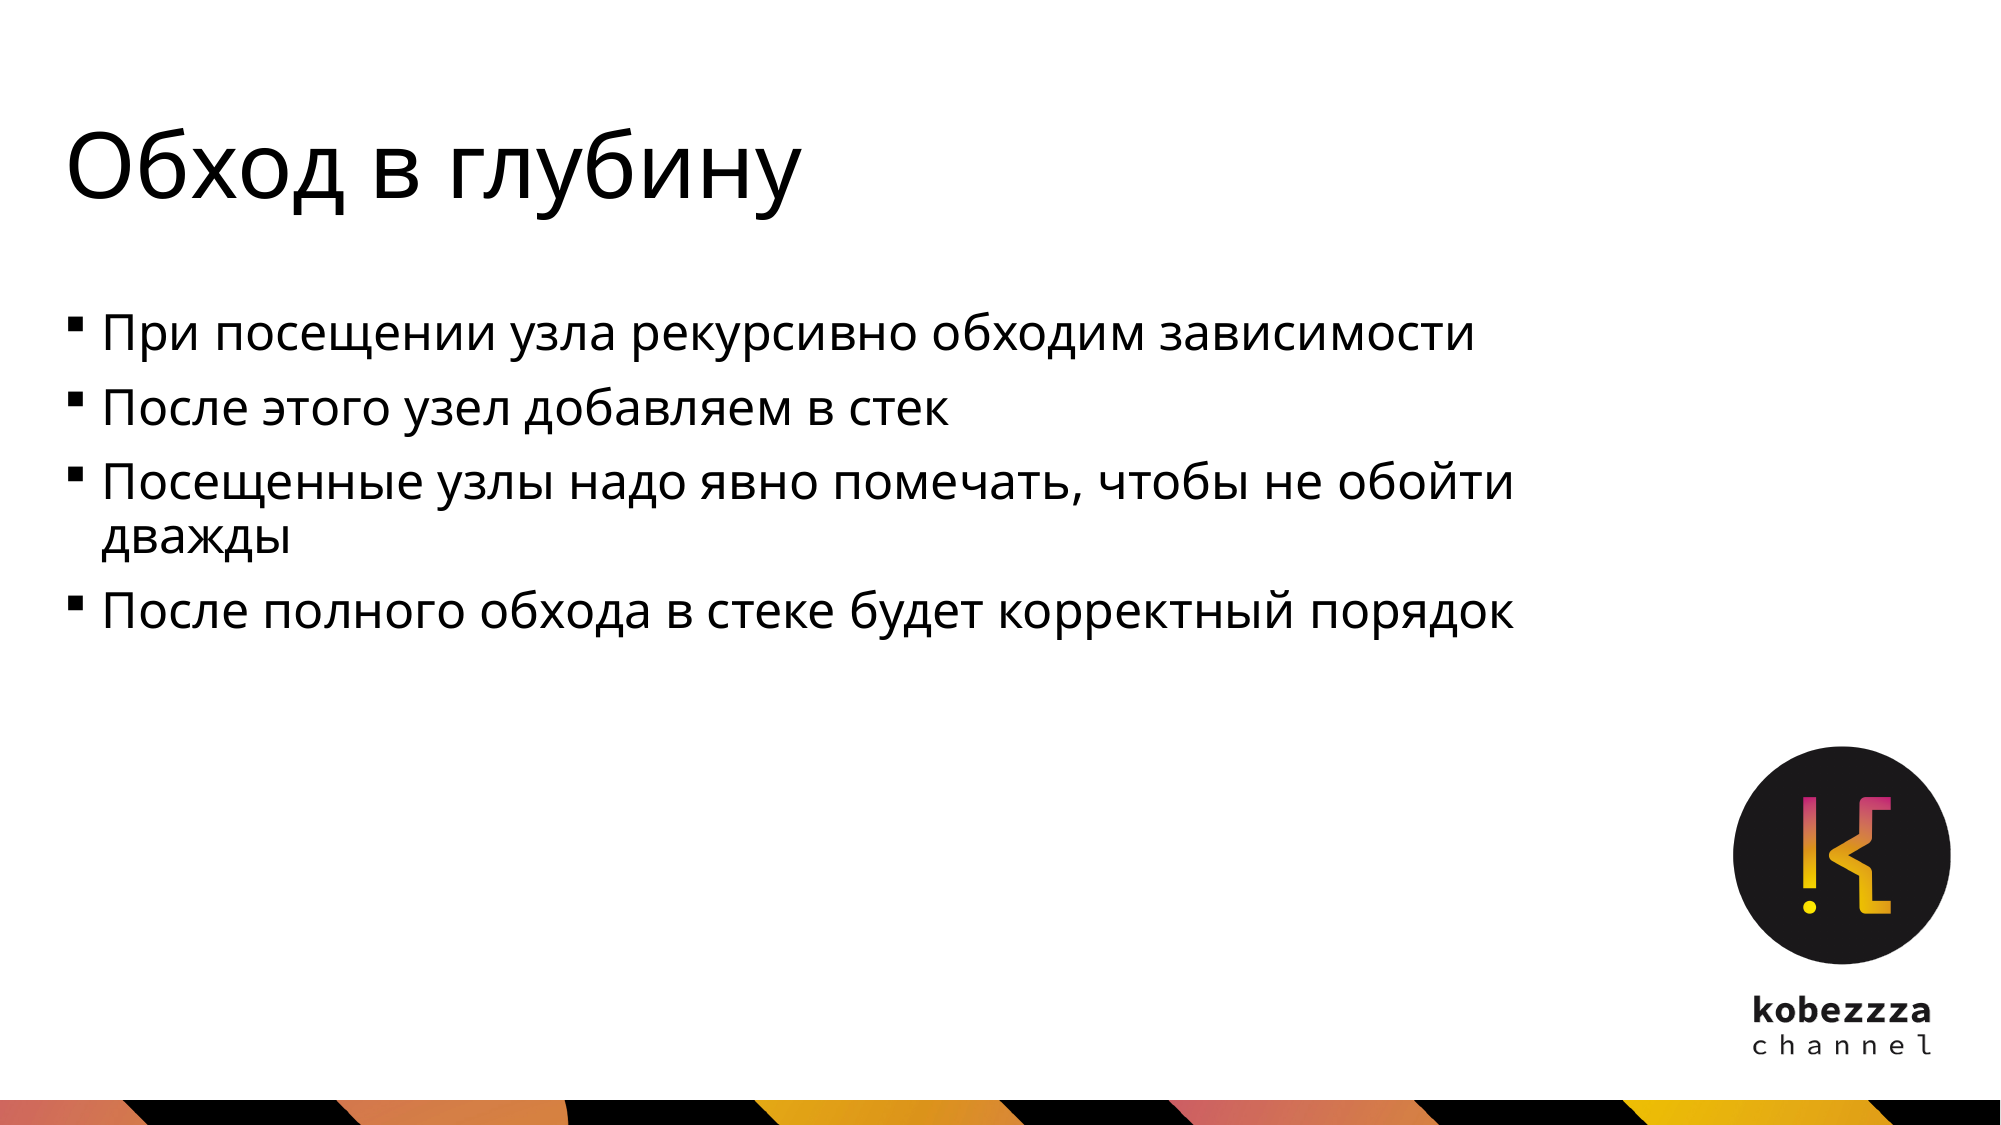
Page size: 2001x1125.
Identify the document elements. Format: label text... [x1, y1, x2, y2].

picture [0, 0, 2001, 1125]
title Обход в глубину [49, 59, 1913, 278]
list При посещении узла рекурсивно обходим зависимости После этого узел добавляем в стек Посещенные узлы надо явно помечать, чтобы не обойти дважды После полного обхода в стеке будет корректный порядок [49, 299, 1695, 1014]
